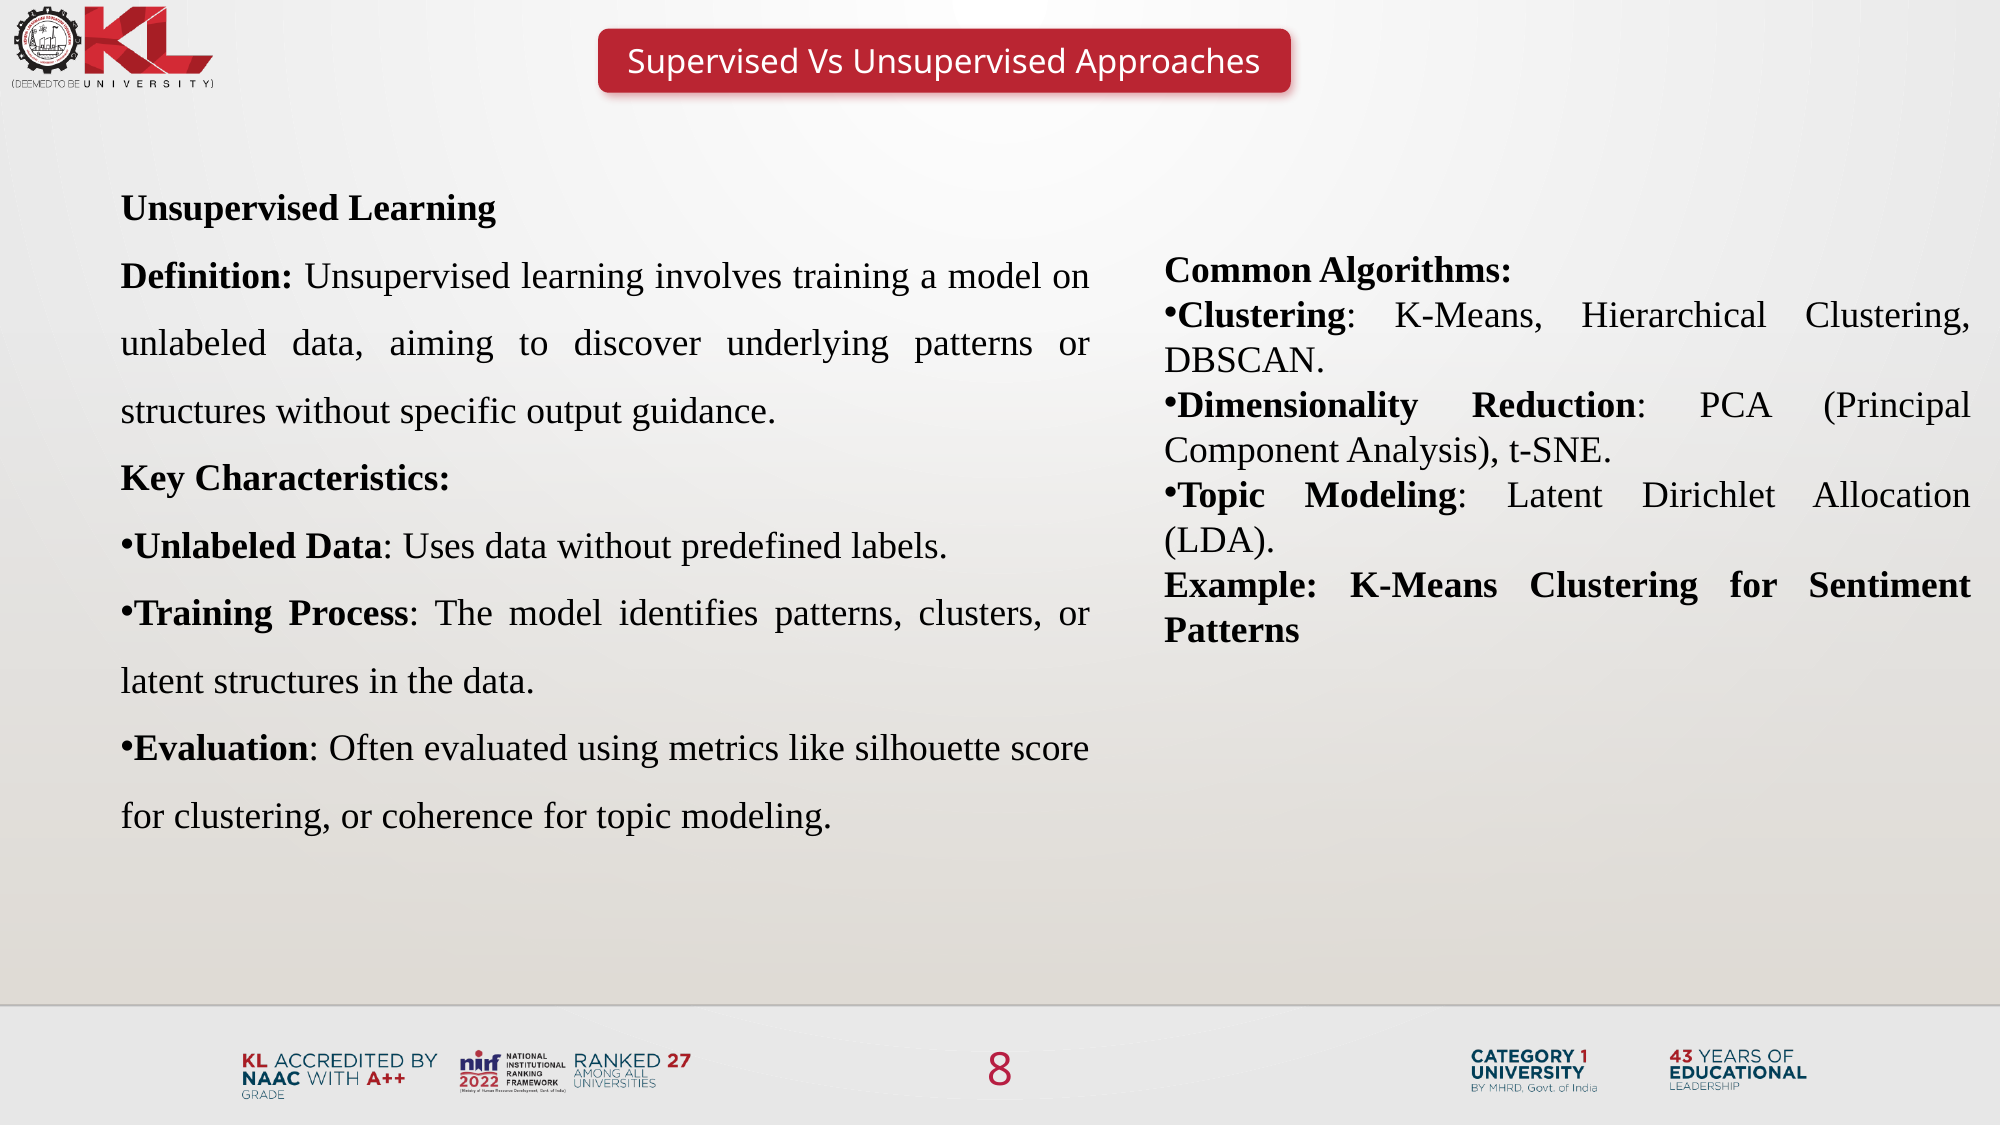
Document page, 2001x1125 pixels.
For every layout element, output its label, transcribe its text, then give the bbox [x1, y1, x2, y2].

text_box Unsupervised Learning Definition: Unsupervised learning involves training a model on unlabeled data, aiming to discover underlying patterns or structures without specific output guidance. Key Characteristics: Unlabeled Data: Uses data without predefined labels. Training Process: The model identifies patterns, clusters, or latent structures in the data. Evaluation: Often evaluated using metrics like silhouette score for clustering, or coherence for topic modeling. [105, 153, 1106, 843]
slide_number 8 [933, 1031, 1067, 1115]
picture [1447, 1045, 1814, 1101]
picture [12, 5, 213, 88]
text_box Supervised Vs Unsupervised Approaches [597, 27, 1292, 94]
text_box Common Algorithms: Clustering: K-Means, Hierarchical Clustering, DBSCAN. Dimensionality Reduction: PCA (Principal Component Analysis), t-SNE. Topic Modeling: Latent Dirichlet Allocation (LDA). Example: K-Means Clustering for Sentiment Patterns [1149, 237, 1987, 657]
picture [238, 1045, 716, 1103]
